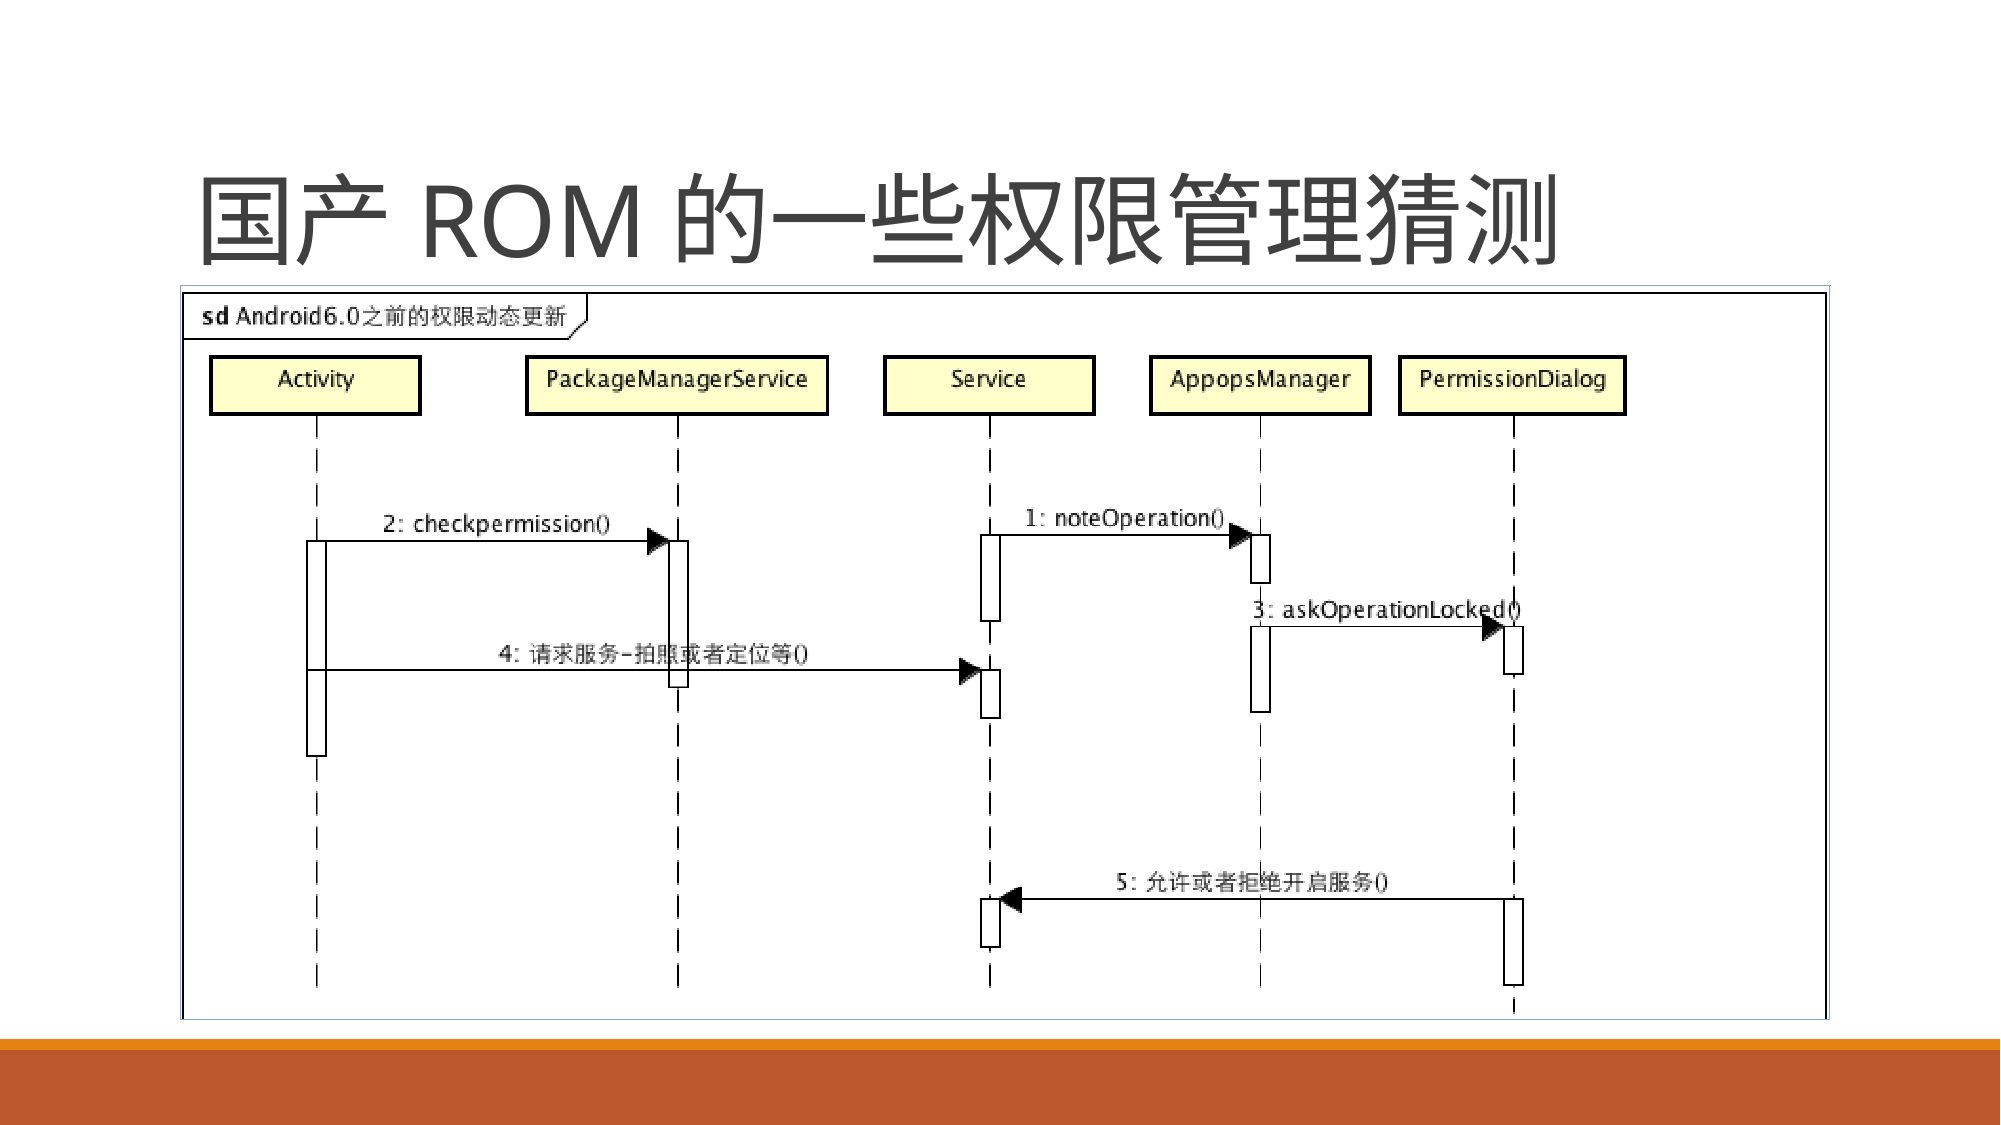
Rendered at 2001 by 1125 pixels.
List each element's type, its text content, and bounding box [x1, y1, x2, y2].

picture [179, 284, 1831, 1020]
title 国产ROM的一些权限管理猜测 [180, 47, 1830, 283]
